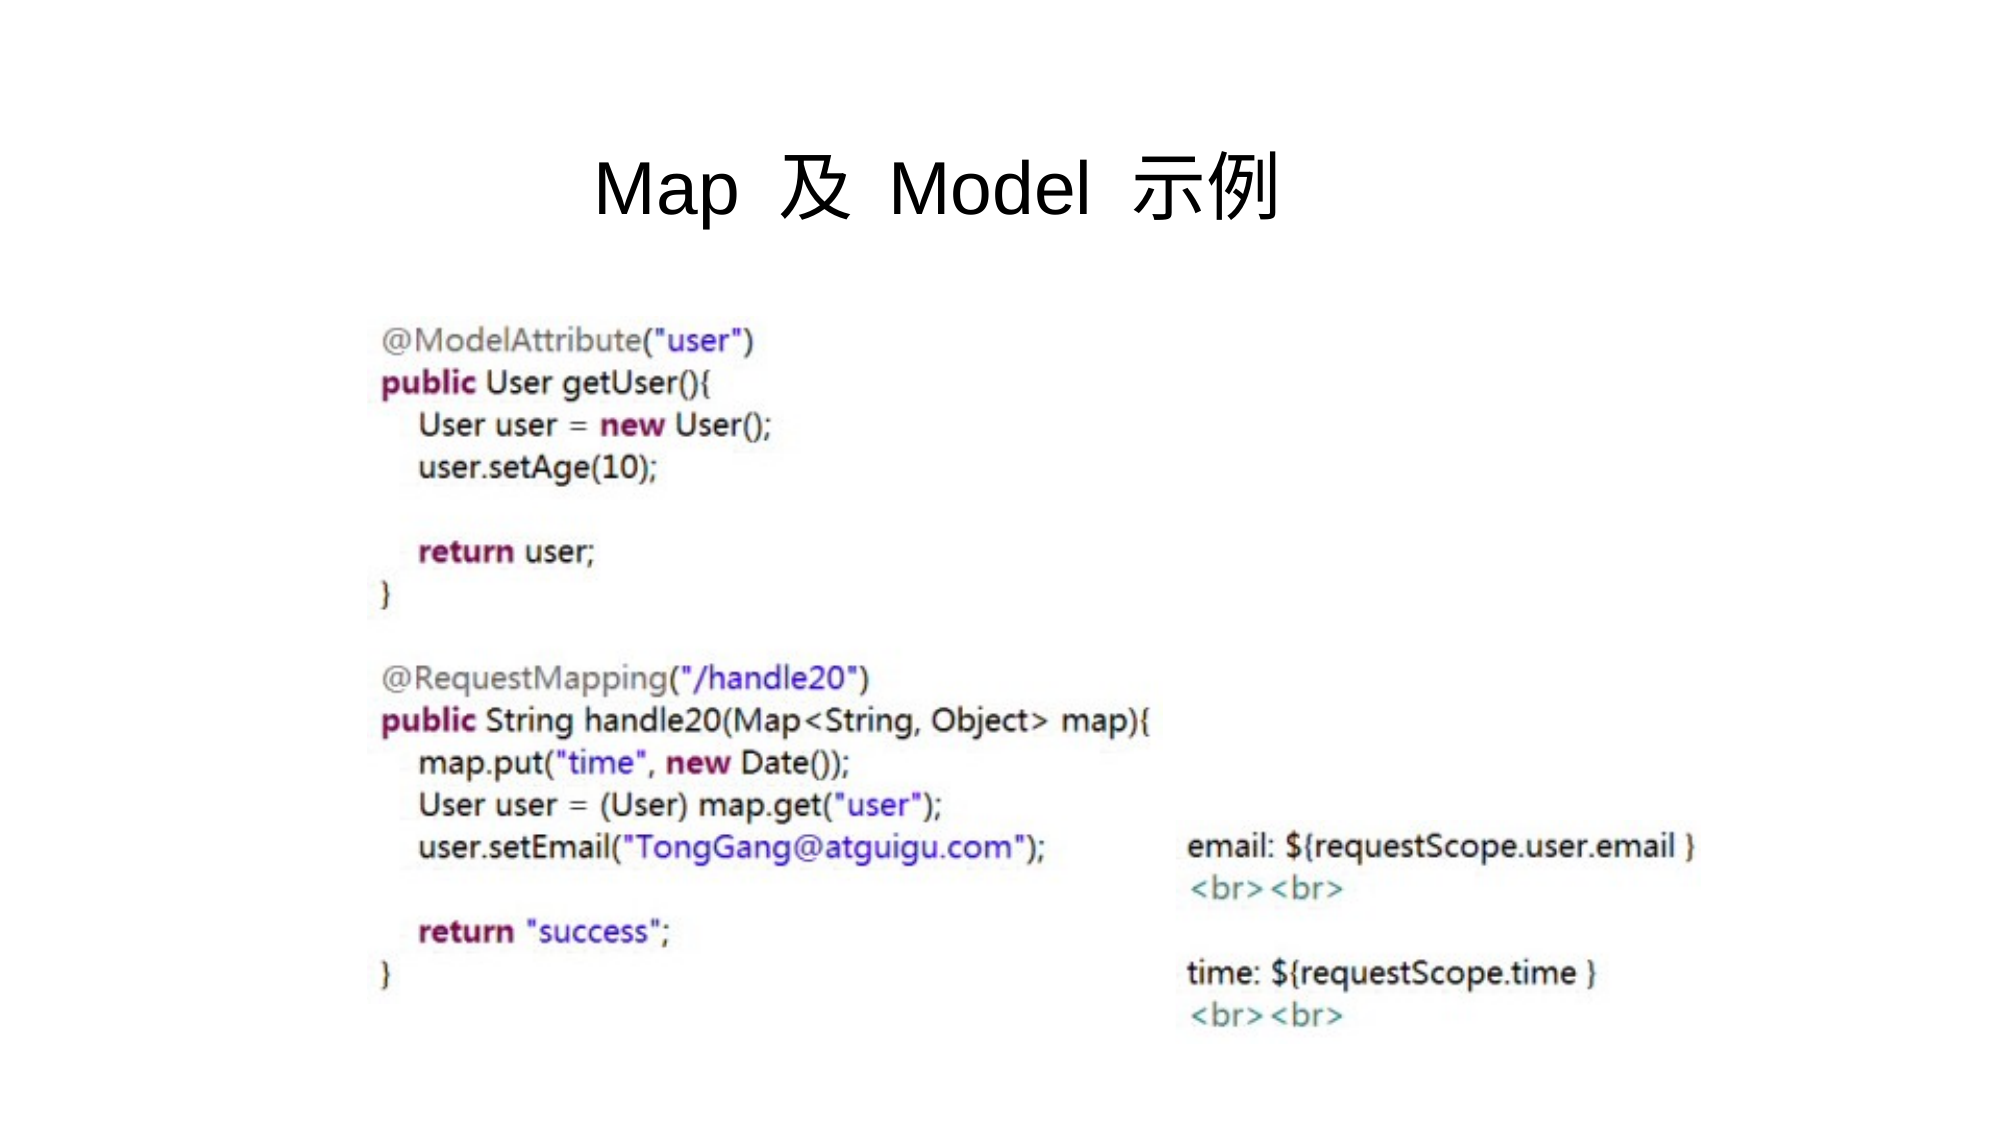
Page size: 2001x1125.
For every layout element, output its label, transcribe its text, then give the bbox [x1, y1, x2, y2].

title Map 及 Model 示例 [387, 58, 2000, 279]
text_box [1175, 820, 1701, 1044]
text_box [367, 316, 1163, 1004]
